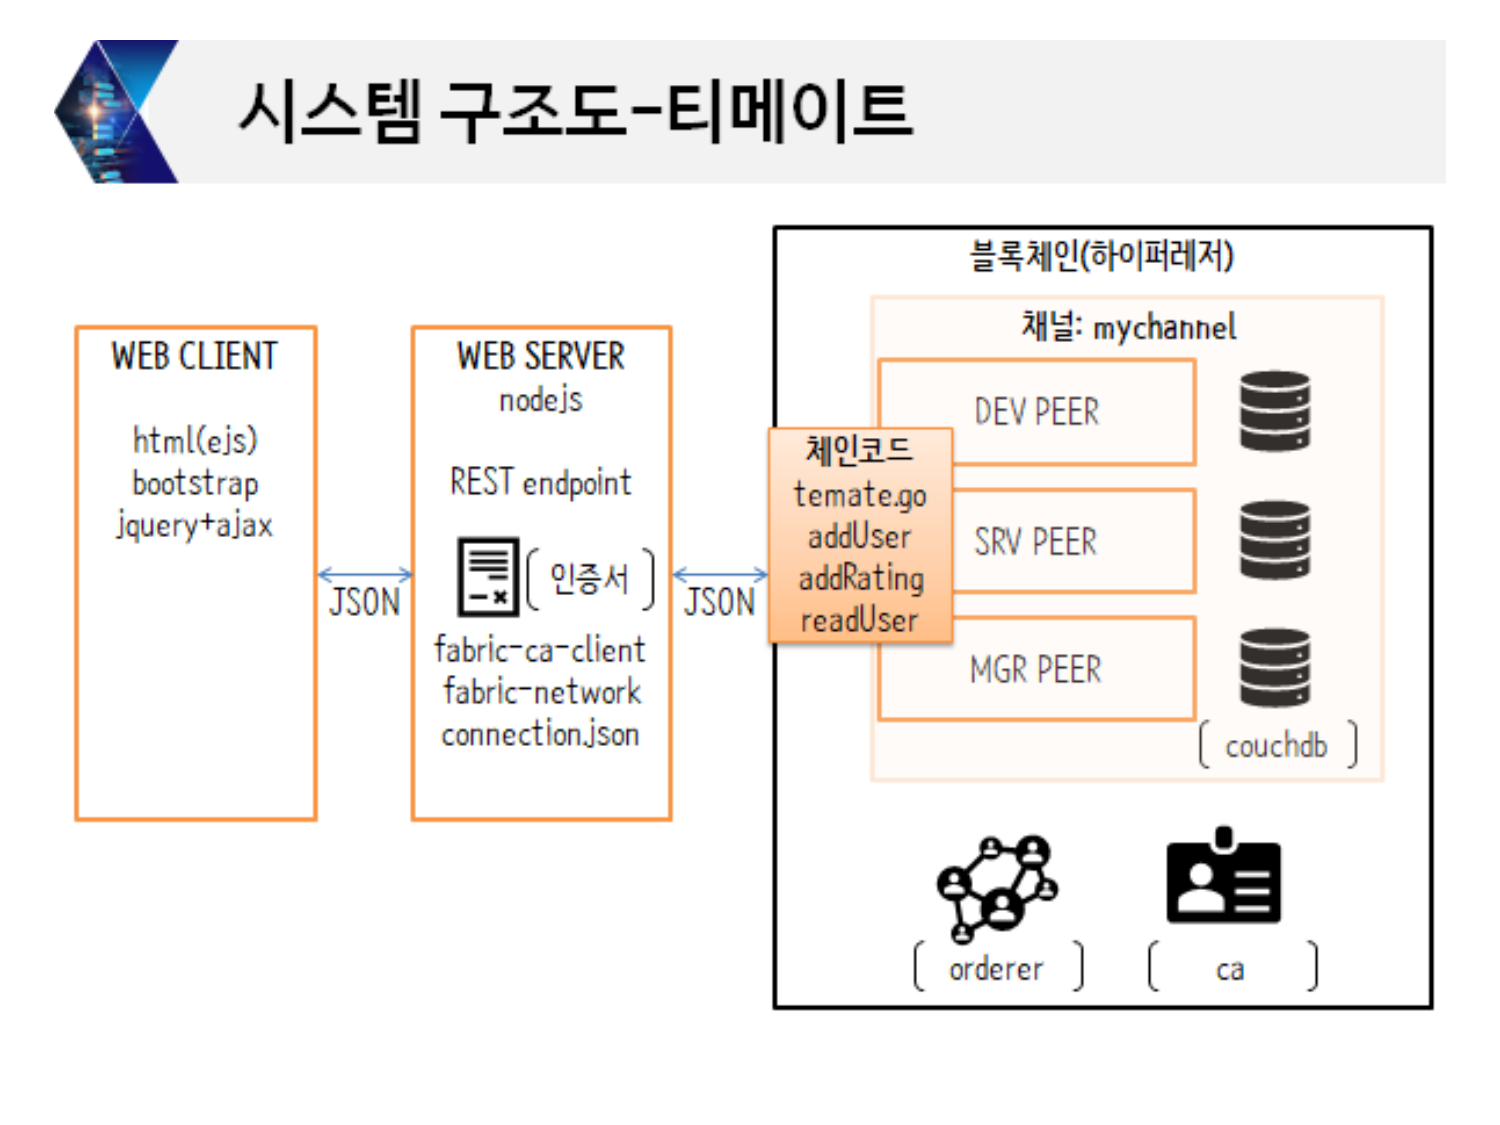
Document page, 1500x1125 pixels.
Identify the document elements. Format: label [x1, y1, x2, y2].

picture [53, 40, 1446, 1085]
